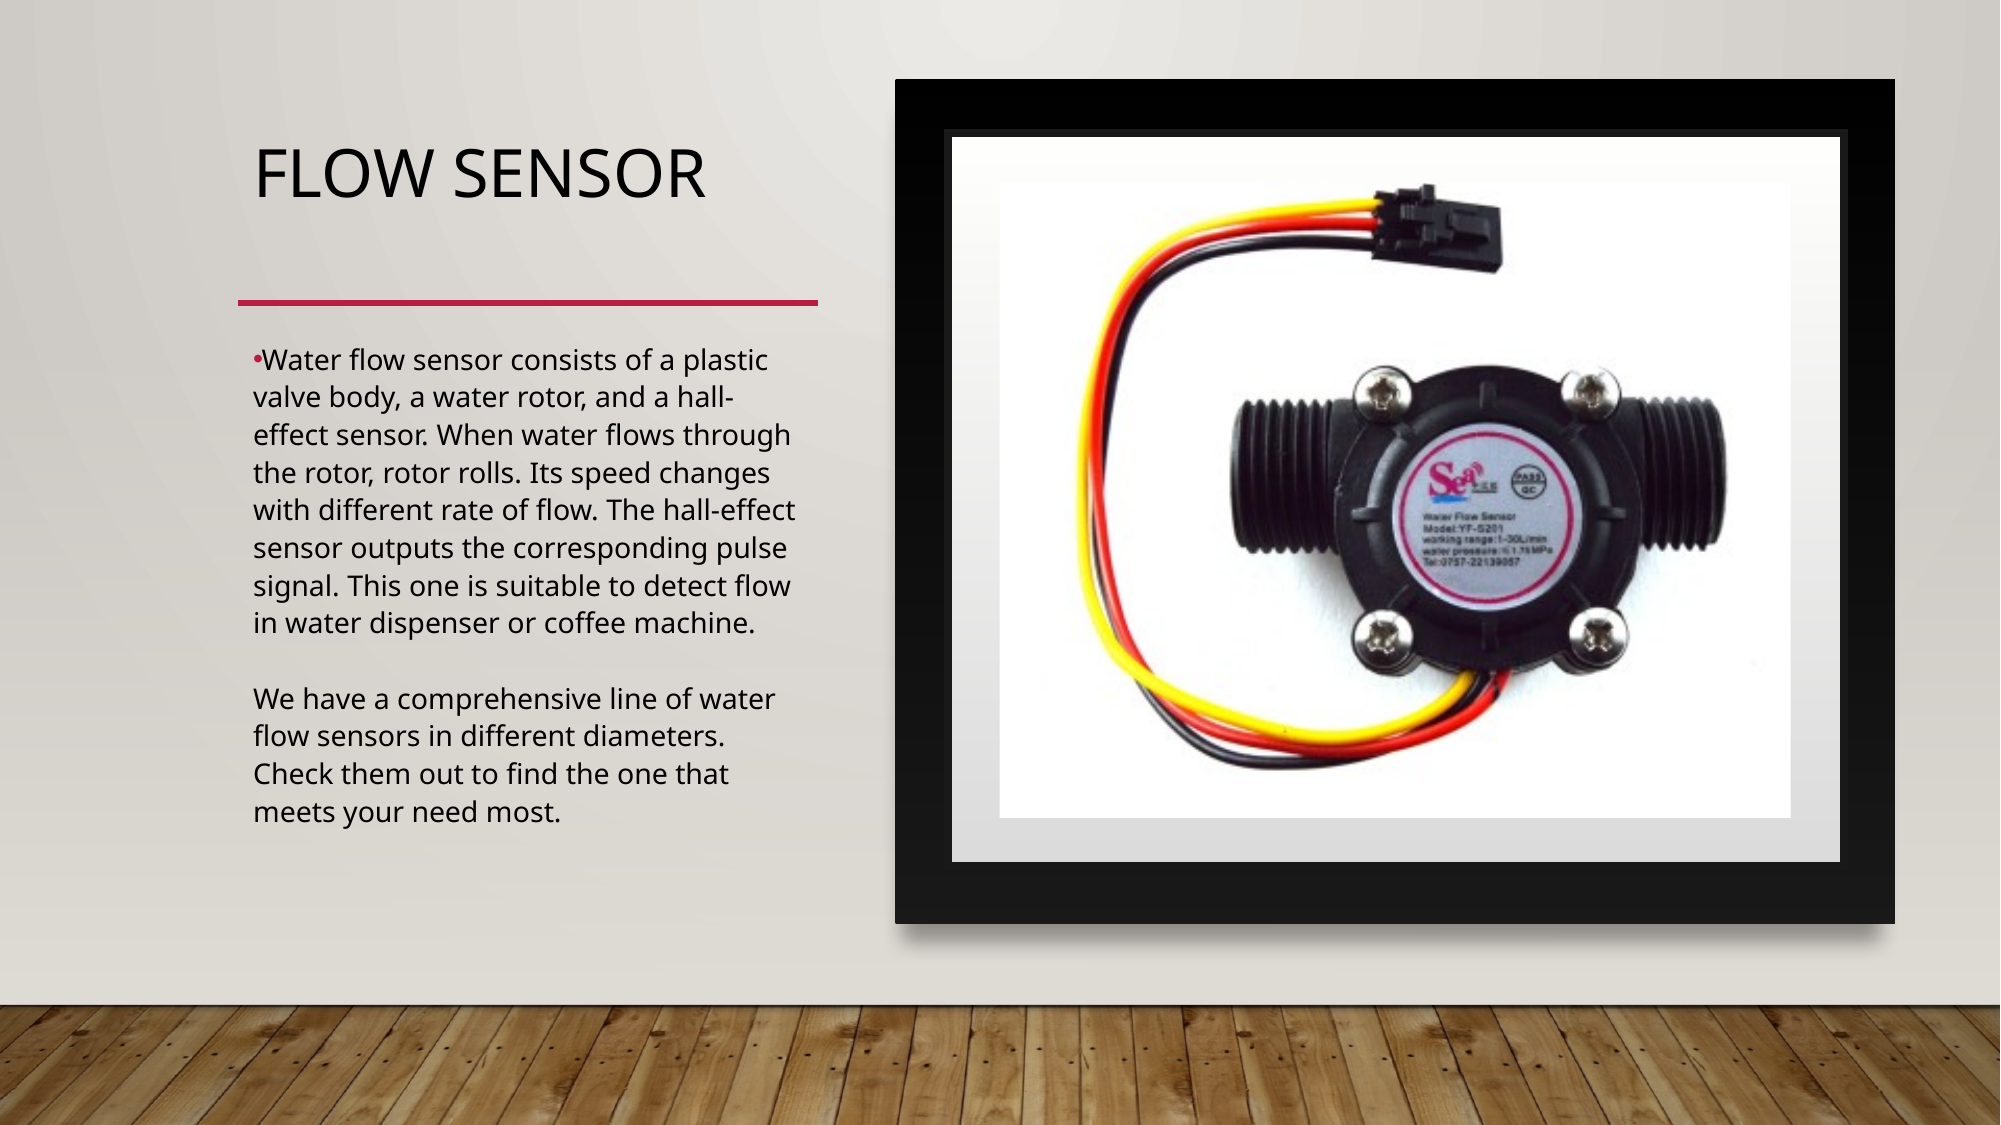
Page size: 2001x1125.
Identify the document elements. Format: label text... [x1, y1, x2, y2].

list Water flow sensor consists of a plastic valve body, a water rotor, and a hall-effect sensor. When water flows through the rotor, rotor rolls. Its speed changes with different rate of flow. The hall-effect sensor outputs the corresponding pulse signal. This one is suitable to detect flow in water dispenser or coffee machine. We have a comprehensive line of water flow sensors in different diameters. Check them out to find the one that meets your need most. [238, 330, 817, 897]
text_box [0, 330, 2000, 1004]
picture [0, 1006, 2000, 1125]
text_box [895, 78, 1896, 924]
picture [999, 182, 1791, 818]
title Flow sensor [238, 131, 818, 302]
text_box [0, 0, 2000, 330]
